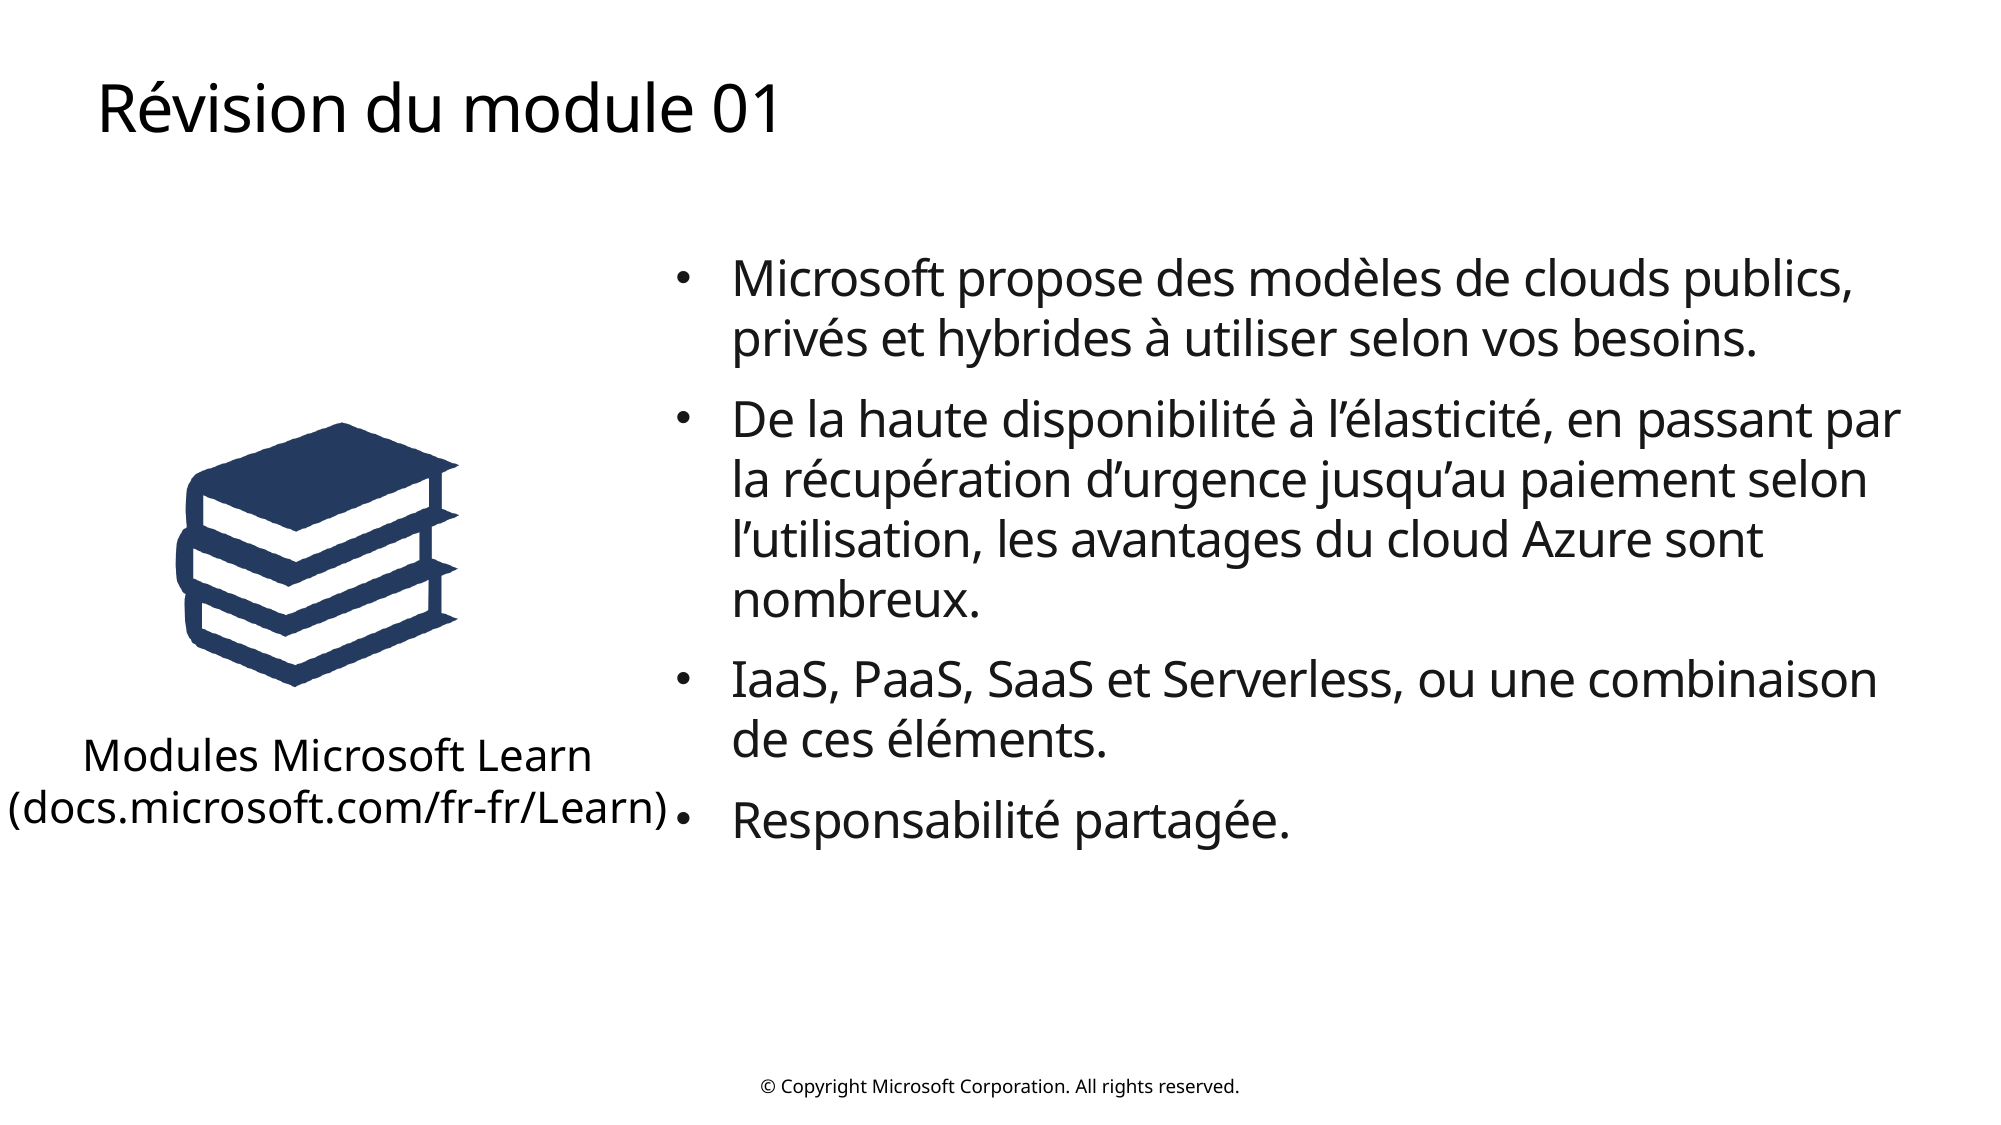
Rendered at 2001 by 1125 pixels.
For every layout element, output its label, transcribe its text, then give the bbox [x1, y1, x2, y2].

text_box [0, 393, 693, 846]
title Révision du module 01 [96, 75, 1904, 166]
list Microsoft propose des modèles de clouds publics, privés et hybrides à utiliser selon vos besoins. De la haute disponibilité à l’élasticité, en passant par la récupération d’urgence jusqu’au paiement selon l’utilisation, les avantages du cloud Azure sont nombreux. IaaS, PaaS, SaaS et Serverless, ou une combinaison de ces éléments. Responsabilité partagée. [675, 231, 1948, 900]
